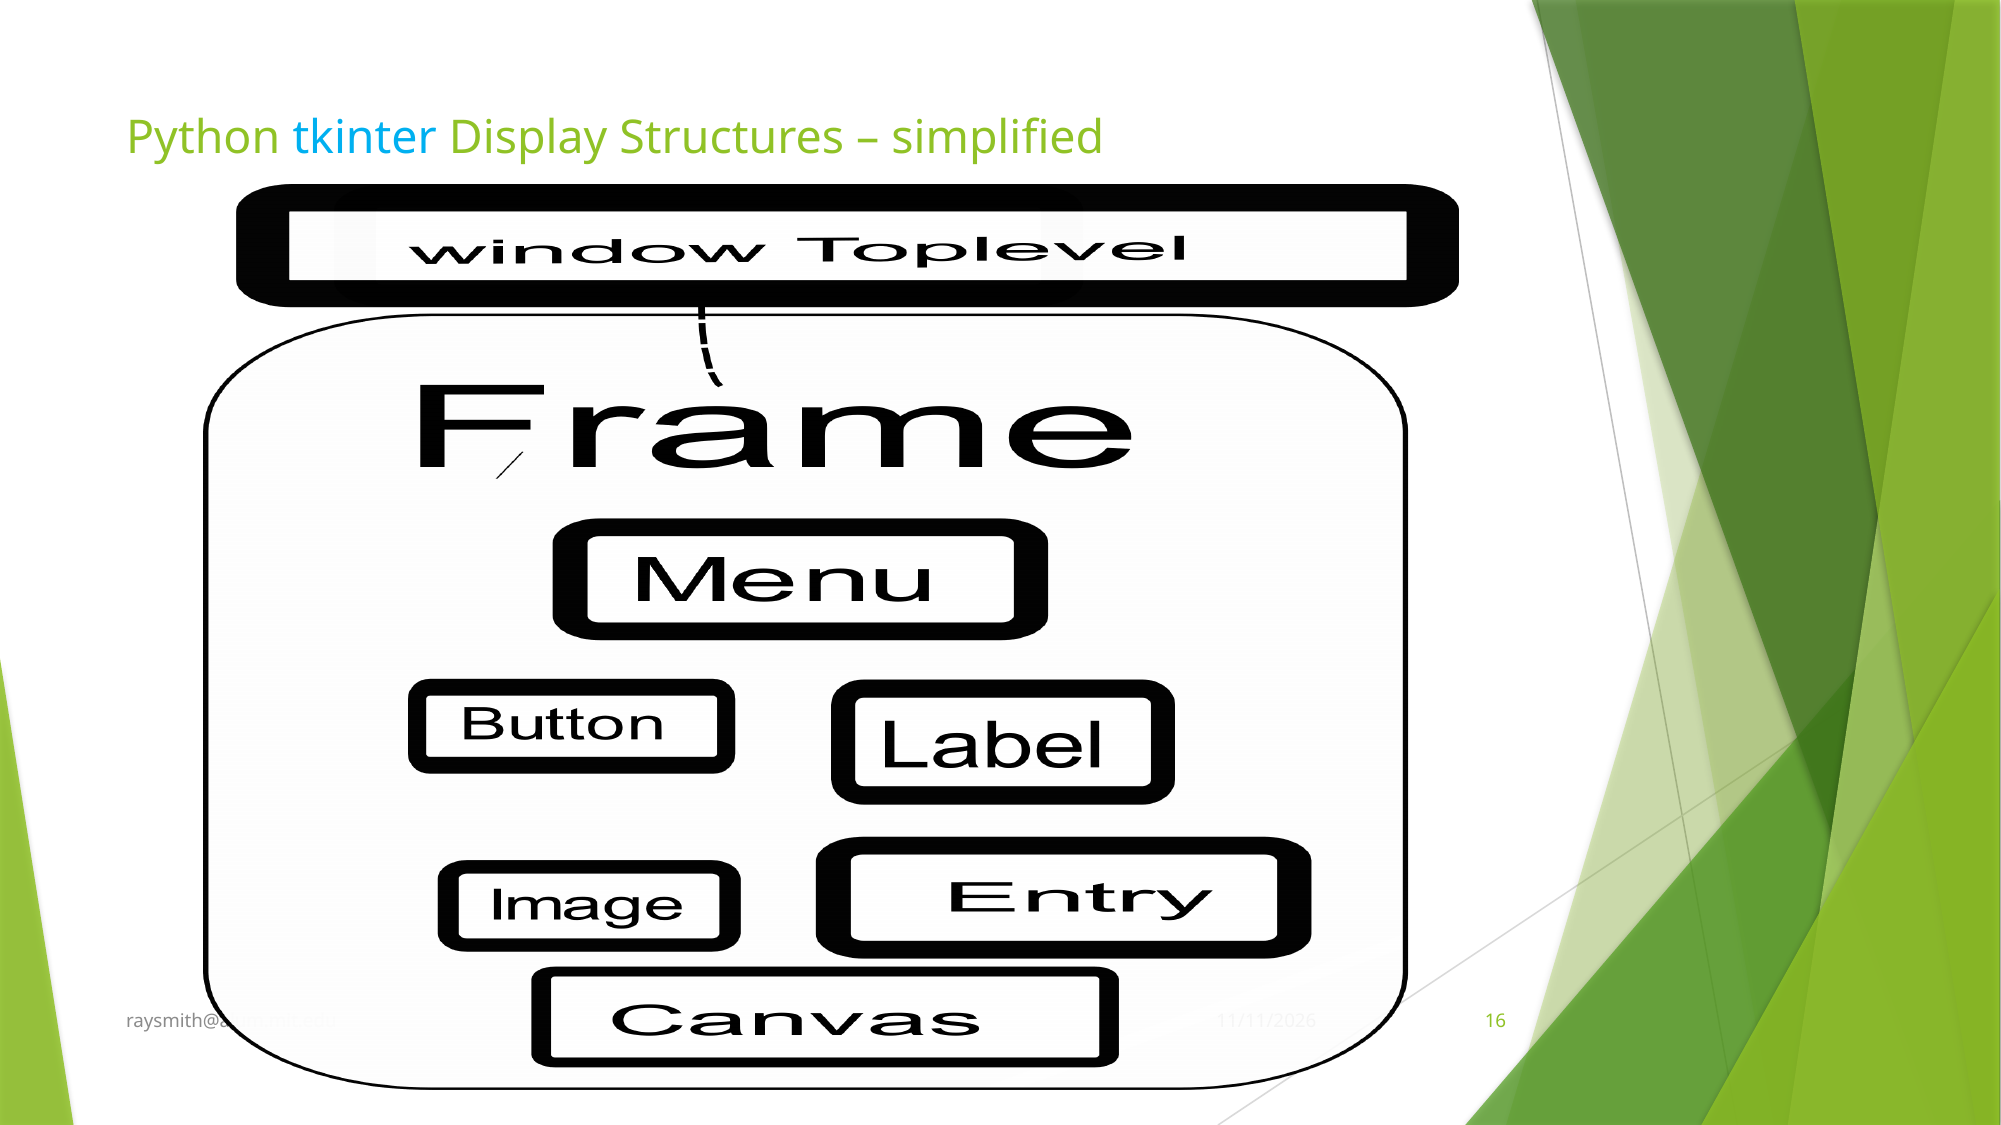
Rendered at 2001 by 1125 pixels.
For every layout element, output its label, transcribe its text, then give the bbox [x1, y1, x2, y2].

slide_number 16 [1464, 991, 1522, 1051]
title Python tkinter Display Structures – simplified [111, 99, 1522, 172]
footer raysmith@alum.mit.edu [111, 991, 198, 1051]
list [203, 183, 1460, 1091]
